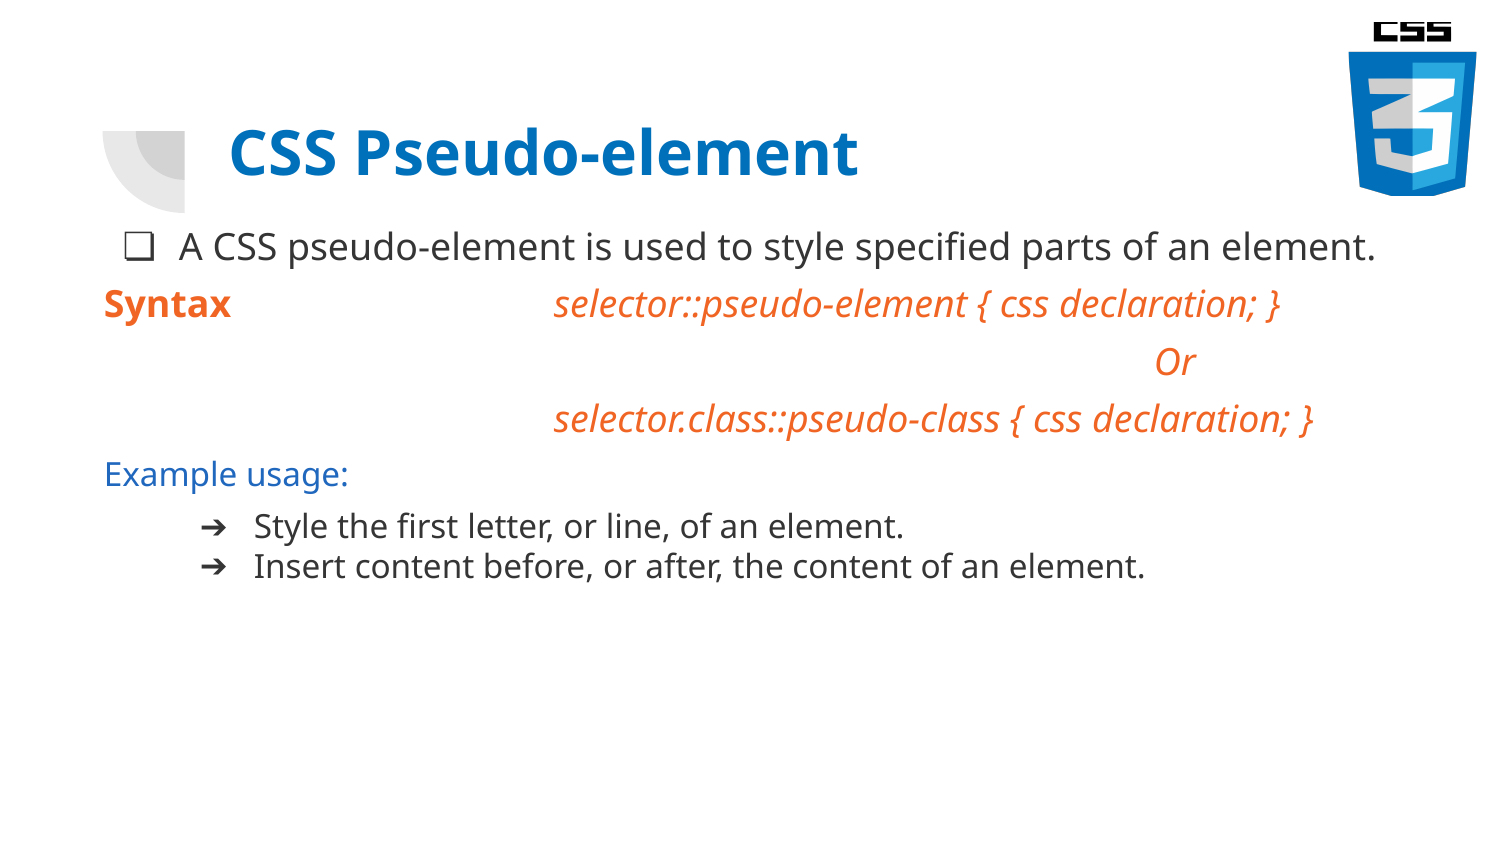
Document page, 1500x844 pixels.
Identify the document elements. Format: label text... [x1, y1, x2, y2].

title A CSS pseudo-element is used to style specified parts of an element. Syntax selector::pseudo-element { css declaration; } Or selector.class::pseudo-class { css declaration; } Example usage: Style the first letter, or line, of an element. Insert content before, or after, the content of an element. [88, 207, 1464, 844]
title CSS Pseudo-element [213, 98, 1500, 208]
picture [1348, 22, 1477, 196]
